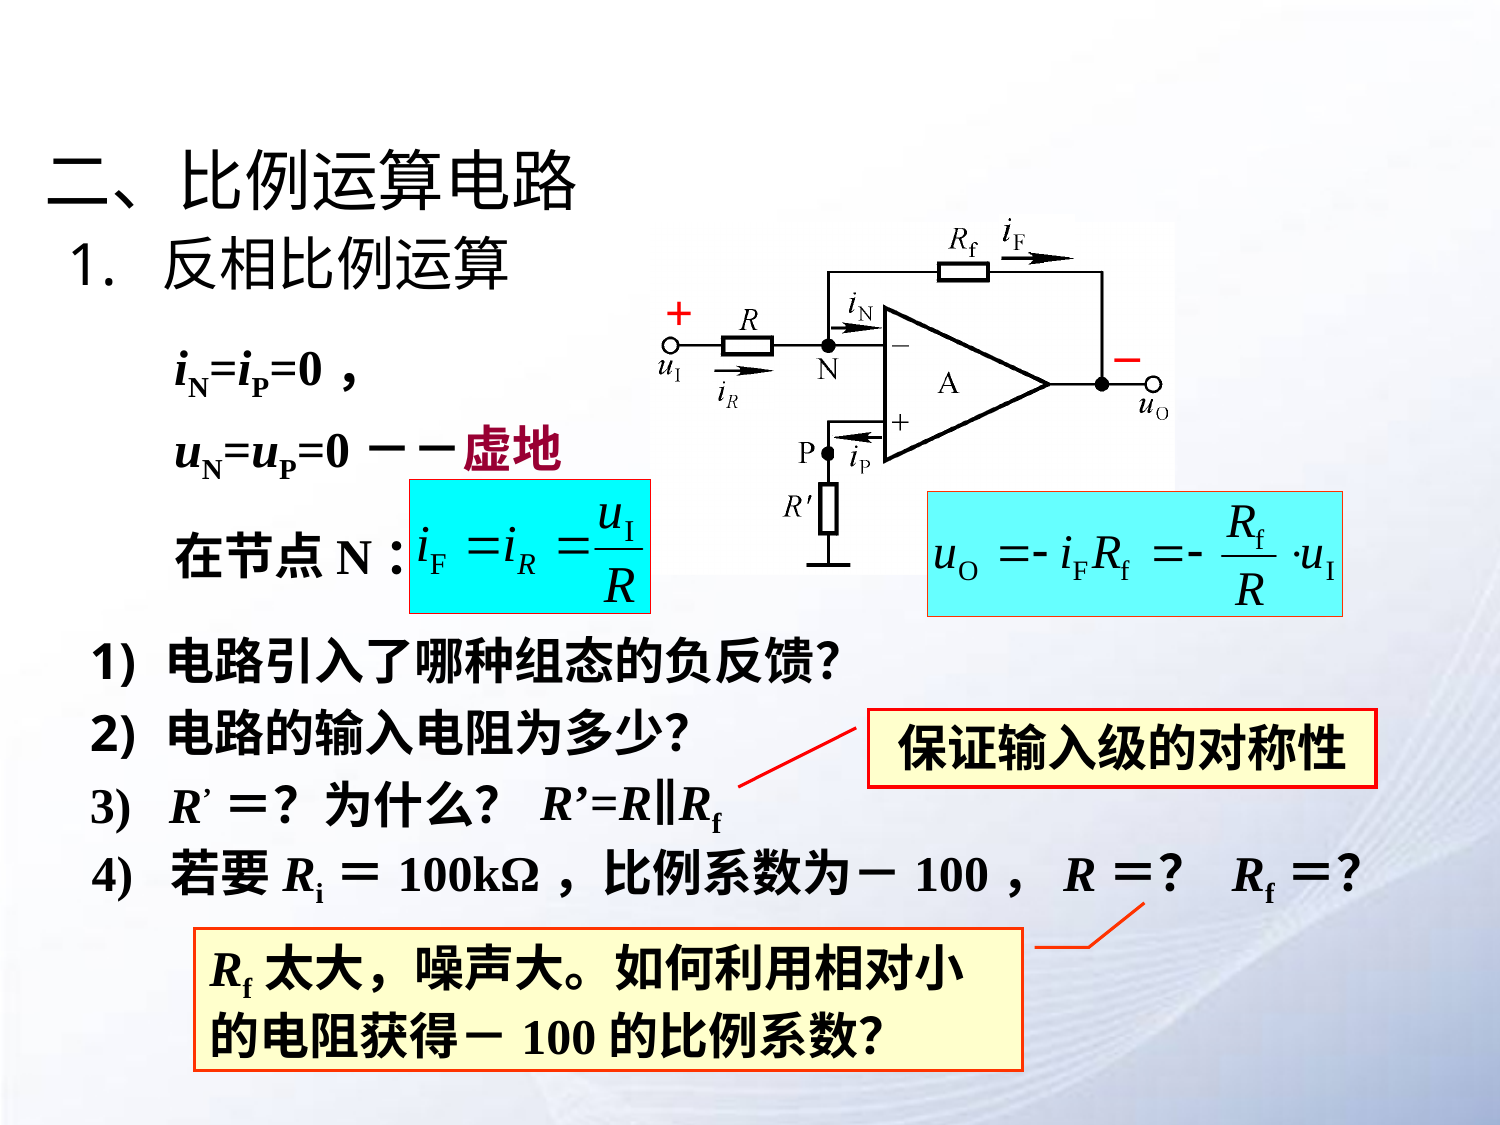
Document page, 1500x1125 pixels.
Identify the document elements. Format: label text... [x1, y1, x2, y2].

picture [0, 0, 1500, 1125]
text_box 4) 若要Ri＝100kΩ，比例系数为－100，R＝？ Rf＝？ [76, 834, 1424, 918]
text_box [656, 483, 1176, 575]
text_box 1. 反相比例运算 [53, 220, 644, 305]
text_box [649, 214, 1201, 475]
text_box iN=iP=0， uN=uP=0－－虚地 [159, 314, 610, 479]
text_box R’=R∥Rf [525, 763, 798, 834]
text_box 保证输入级的对称性 [868, 709, 1376, 788]
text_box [926, 491, 1344, 617]
title 二、比例运算电路 [29, 125, 919, 225]
text_box Rf太大，噪声大。如何利用相对小的电阻获得－100的比例系数？ [194, 928, 1023, 1071]
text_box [159, 479, 652, 614]
text_box 电路引入了哪种组态的负反馈？ 电路的输入电阻为多少？ 3) R’＝？为什么？ [75, 610, 1400, 842]
